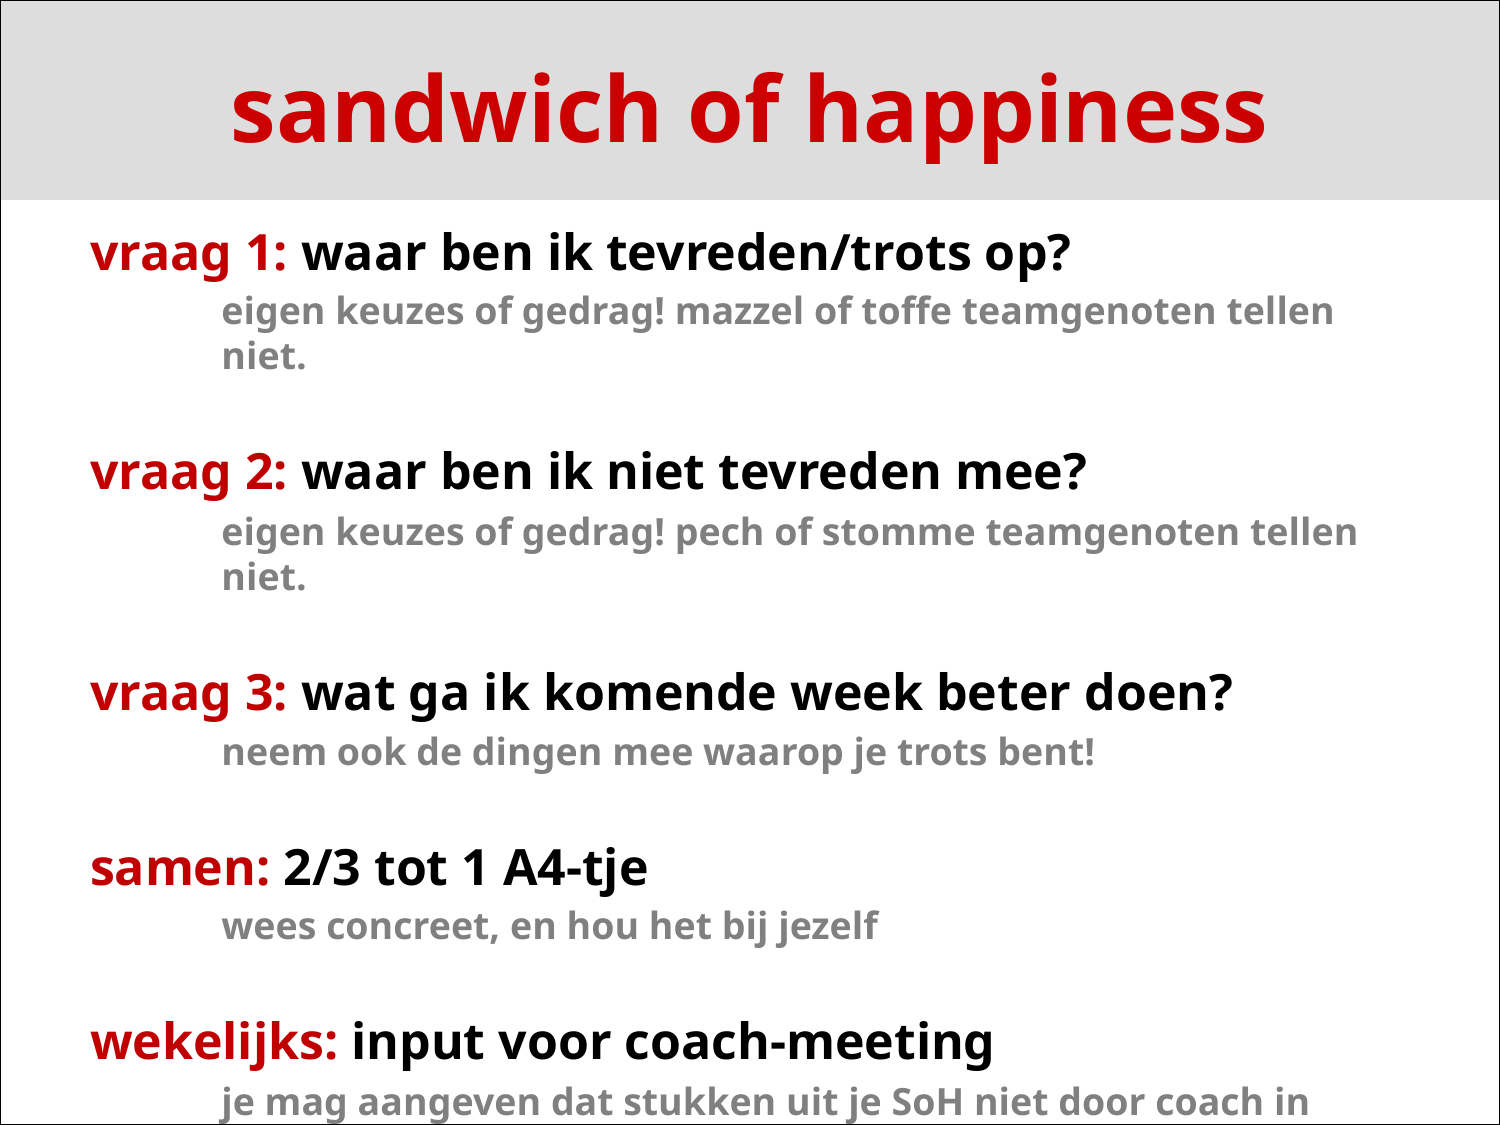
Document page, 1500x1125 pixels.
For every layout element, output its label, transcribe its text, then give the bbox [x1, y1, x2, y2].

title sandwich of happiness [74, 12, 1426, 201]
list vraag 1: waar ben ik tevreden/trots op? eigen keuzes of gedrag! mazzel of toffe teamgenoten tellen niet. vraag 2: waar ben ik niet tevreden mee? eigen keuzes of gedrag! pech of stomme teamgenoten tellen niet. vraag 3: wat ga ik komende week beter doen? neem ook de dingen mee waarop je trots bent! samen: 2/3 tot 1 A4-tje wees concreet, en hou het bij jezelf wekelijks: input voor coach-meeting je mag aangeven dat stukken uit je SoH niet door coach in vergadering gebracht moeten worden. [74, 212, 1426, 1125]
